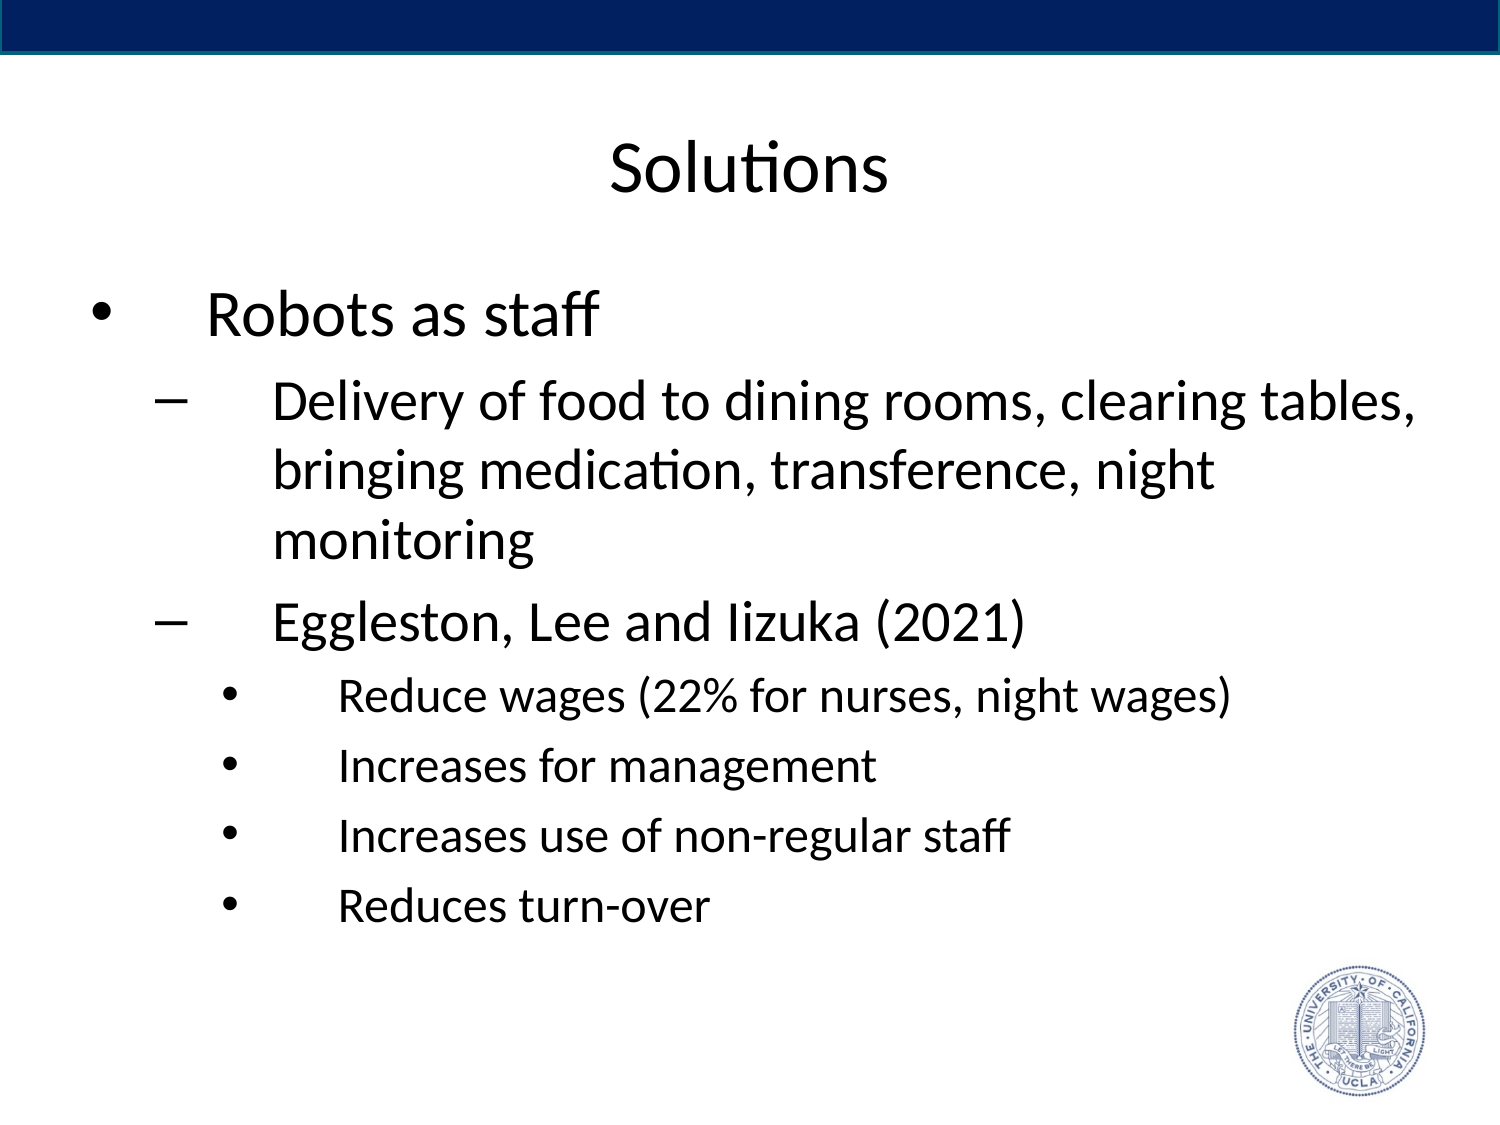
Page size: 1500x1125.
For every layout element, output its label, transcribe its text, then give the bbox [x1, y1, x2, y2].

list Robots as staff Delivery of food to dining rooms, clearing tables, bringing medication, transference, night monitoring Eggleston, Lee and Iizuka (2021) Reduce wages (22% for nurses, night wages) Increases for management Increases use of non-regular staff Reduces turn-over [75, 262, 1463, 1005]
picture [1218, 937, 1500, 1125]
title Solutions [75, 68, 1425, 257]
text_box [0, 0, 1500, 55]
